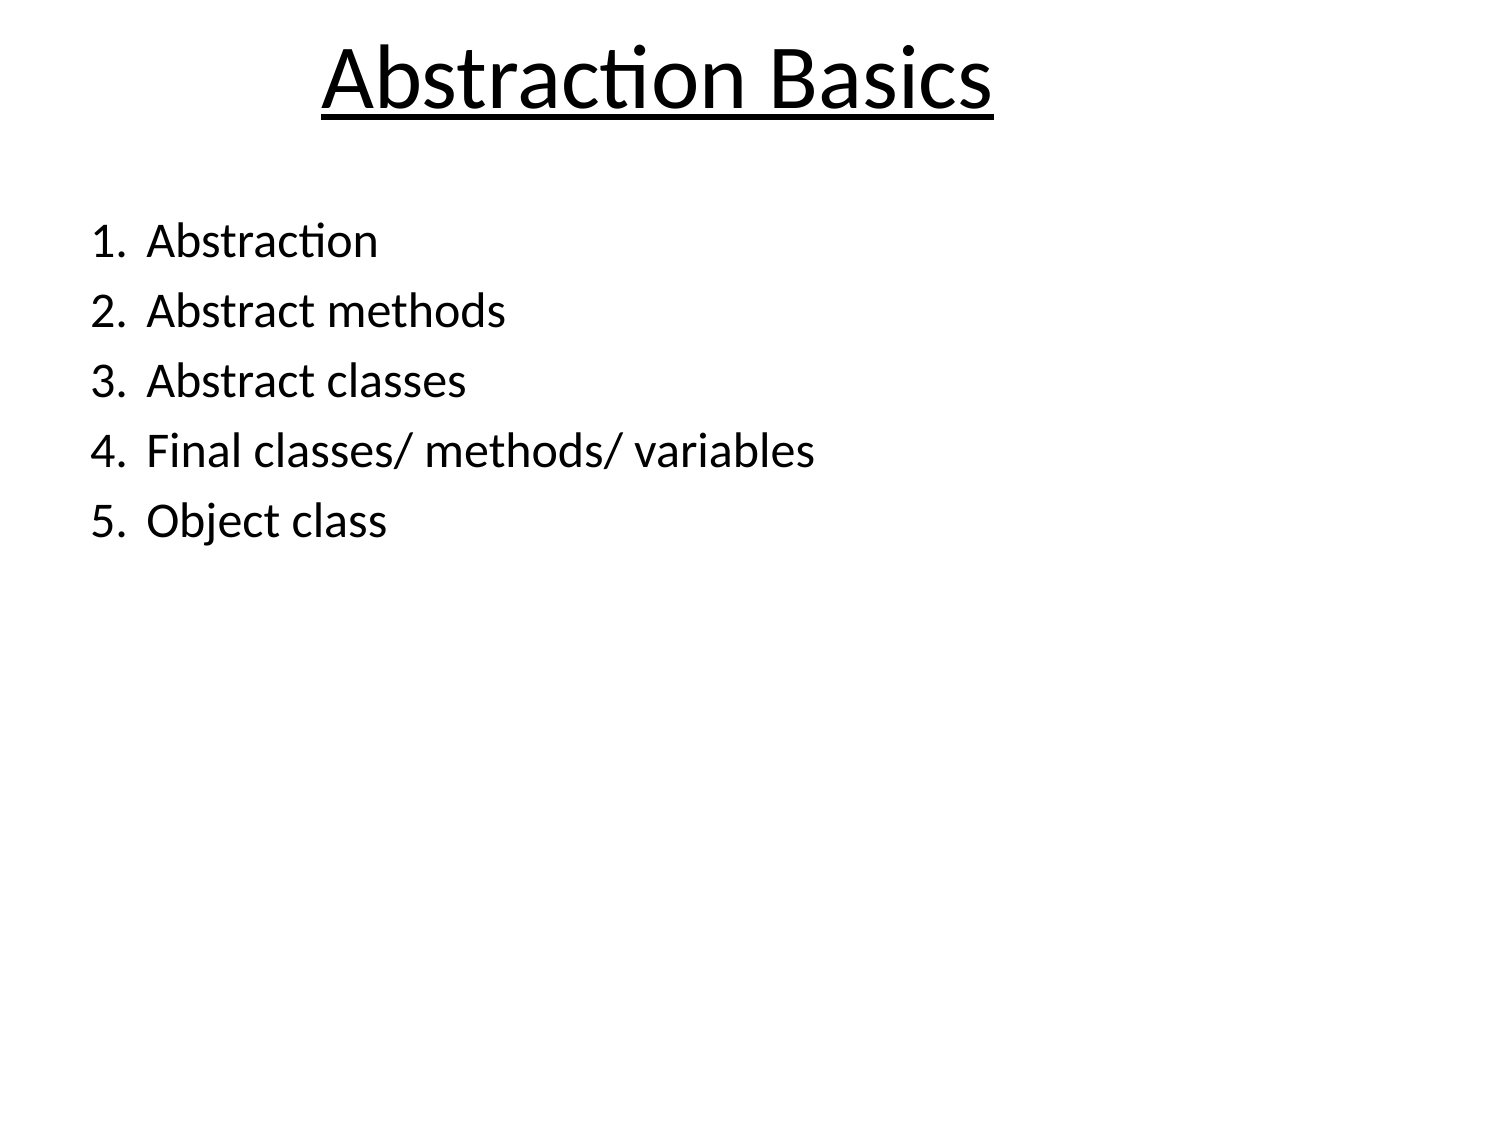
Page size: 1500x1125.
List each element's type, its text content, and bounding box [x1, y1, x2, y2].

title Abstraction Basics [0, 0, 1316, 143]
list Abstraction Abstract methods Abstract classes Final classes/ methods/ variables Object class [35, 200, 1419, 1013]
